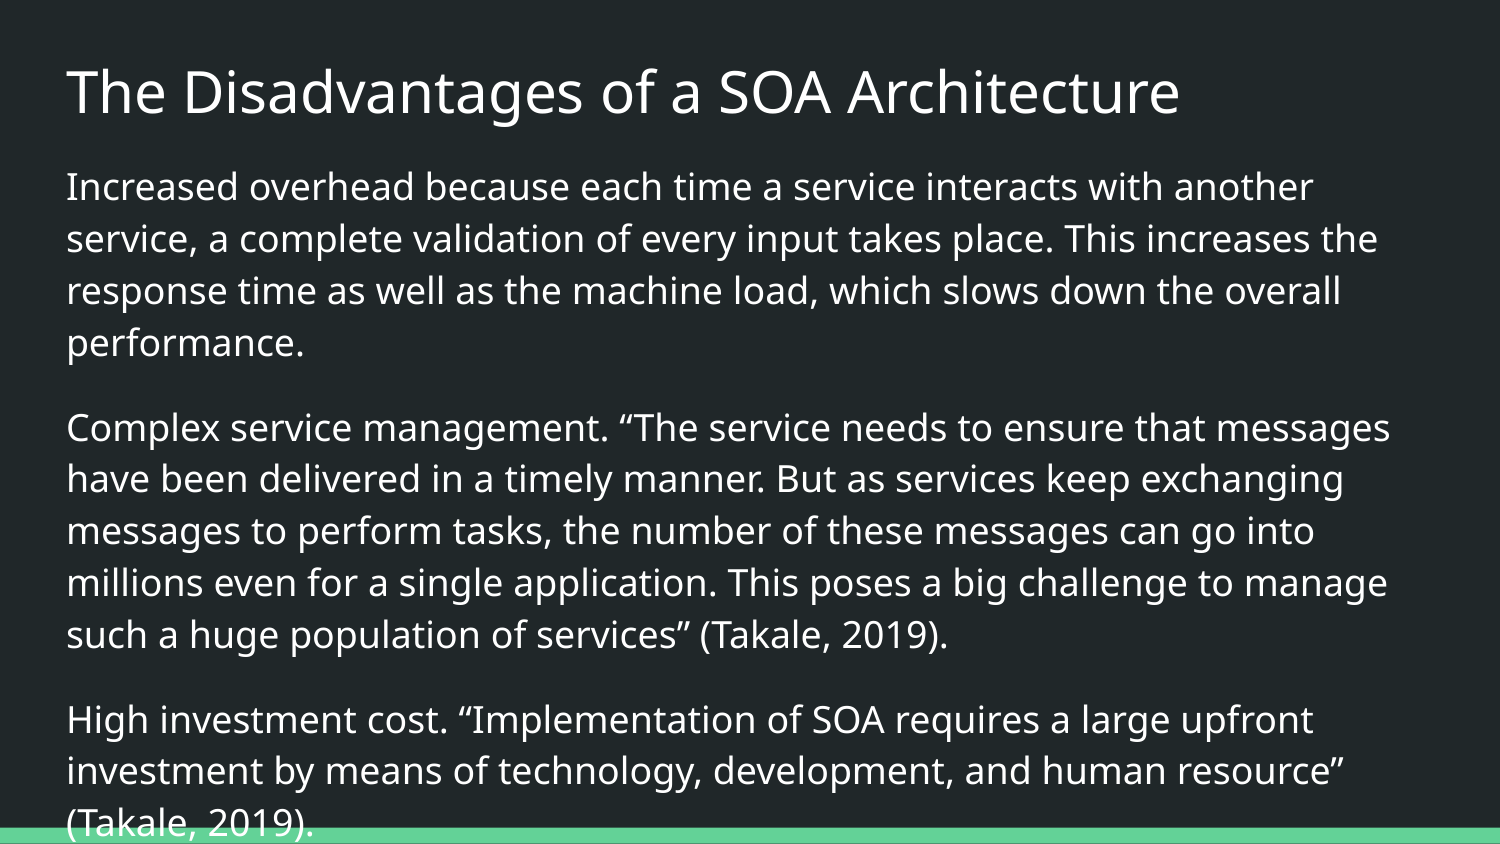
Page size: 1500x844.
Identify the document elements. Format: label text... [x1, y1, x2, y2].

list Increased overhead because each time a service interacts with another service, a complete validation of every input takes place. This increases the response time as well as the machine load, which slows down the overall performance. Complex service management. “The service needs to ensure that messages have been delivered in a timely manner. But as services keep exchanging messages to perform tasks, the number of these messages can go into millions even for a single application. This poses a big challenge to manage such a huge population of services” (Takale, 2019). High investment cost. “Implementation of SOA requires a large upfront investment by means of technology, development, and human resource” (Takale, 2019). [51, 141, 1449, 821]
title The Disadvantages of a SOA Architecture [51, 39, 1449, 134]
